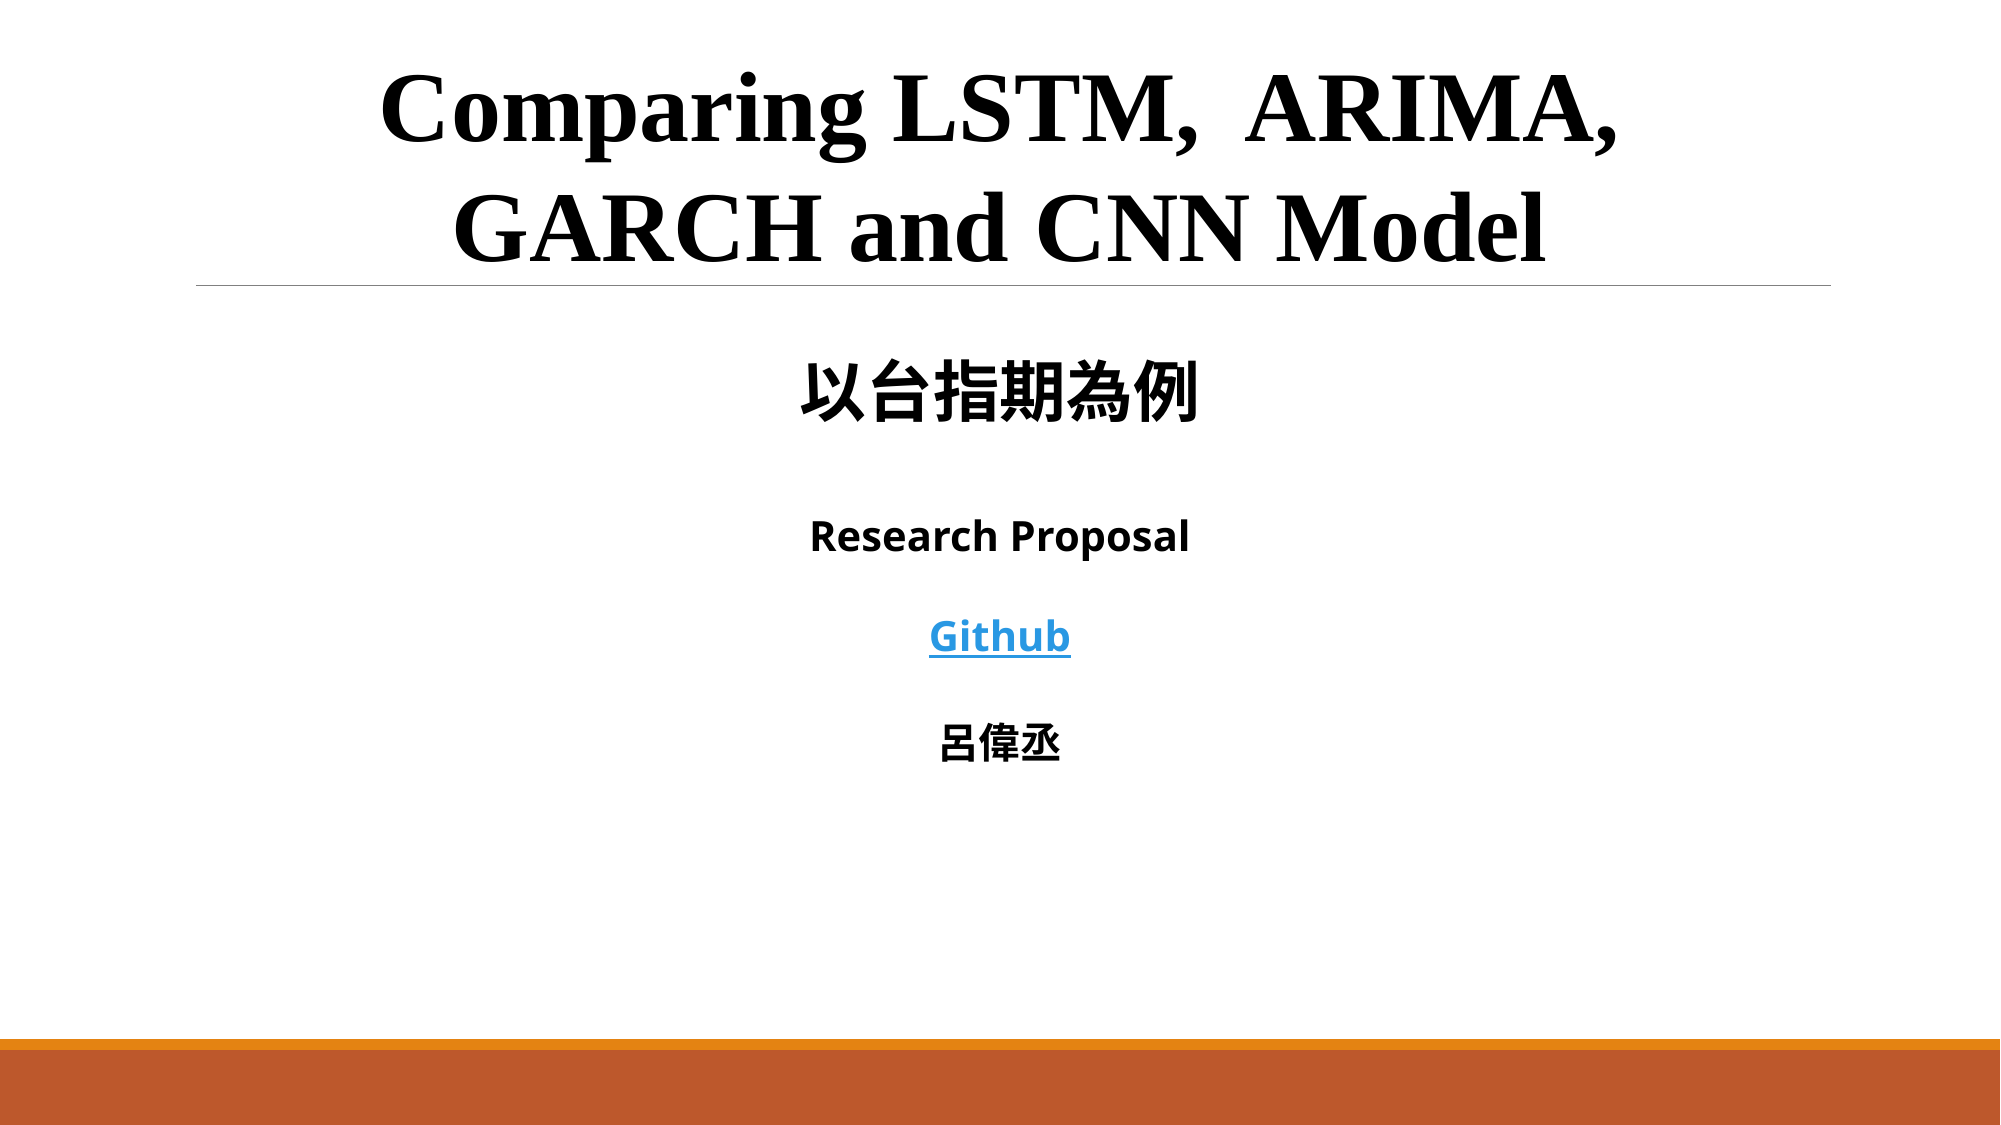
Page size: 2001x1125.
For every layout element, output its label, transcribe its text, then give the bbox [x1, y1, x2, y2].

text_box Comparing LSTM, ARIMA, GARCH and CNN Model [261, 34, 1739, 289]
text_box Research Proposal Github 呂偉丞 [694, 502, 1306, 872]
text_box 以台指期為例 [684, 342, 1316, 437]
